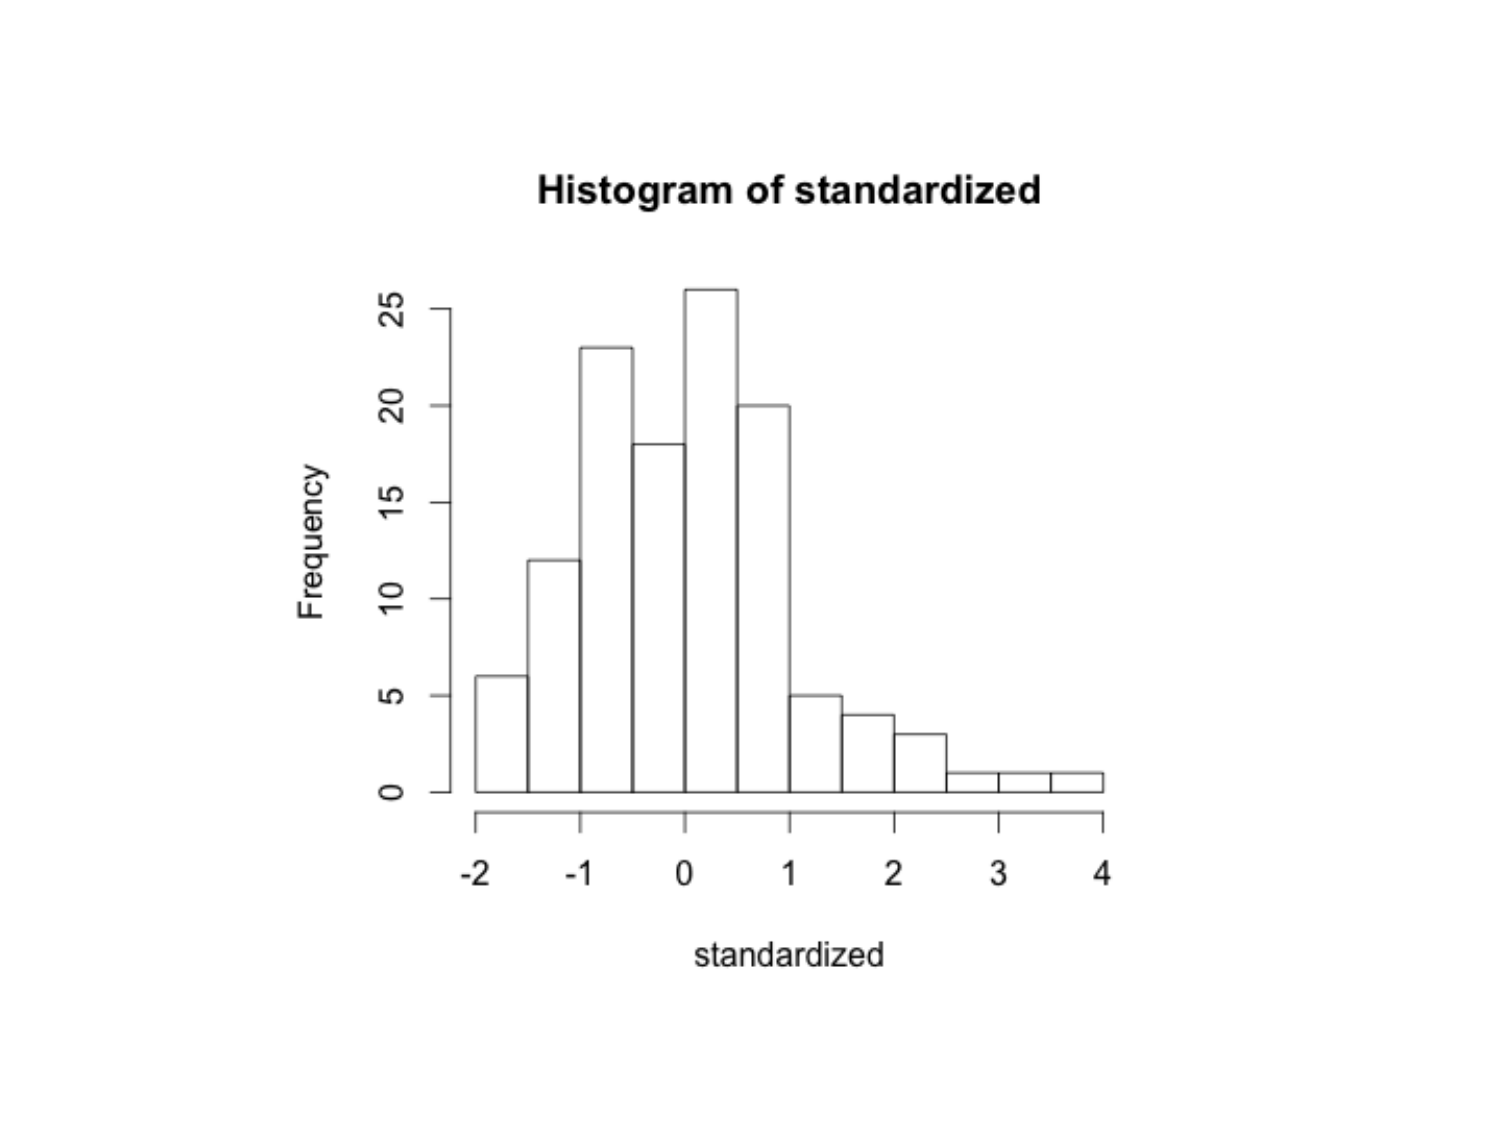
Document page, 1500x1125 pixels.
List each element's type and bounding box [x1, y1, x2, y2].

picture [287, 105, 1213, 1017]
